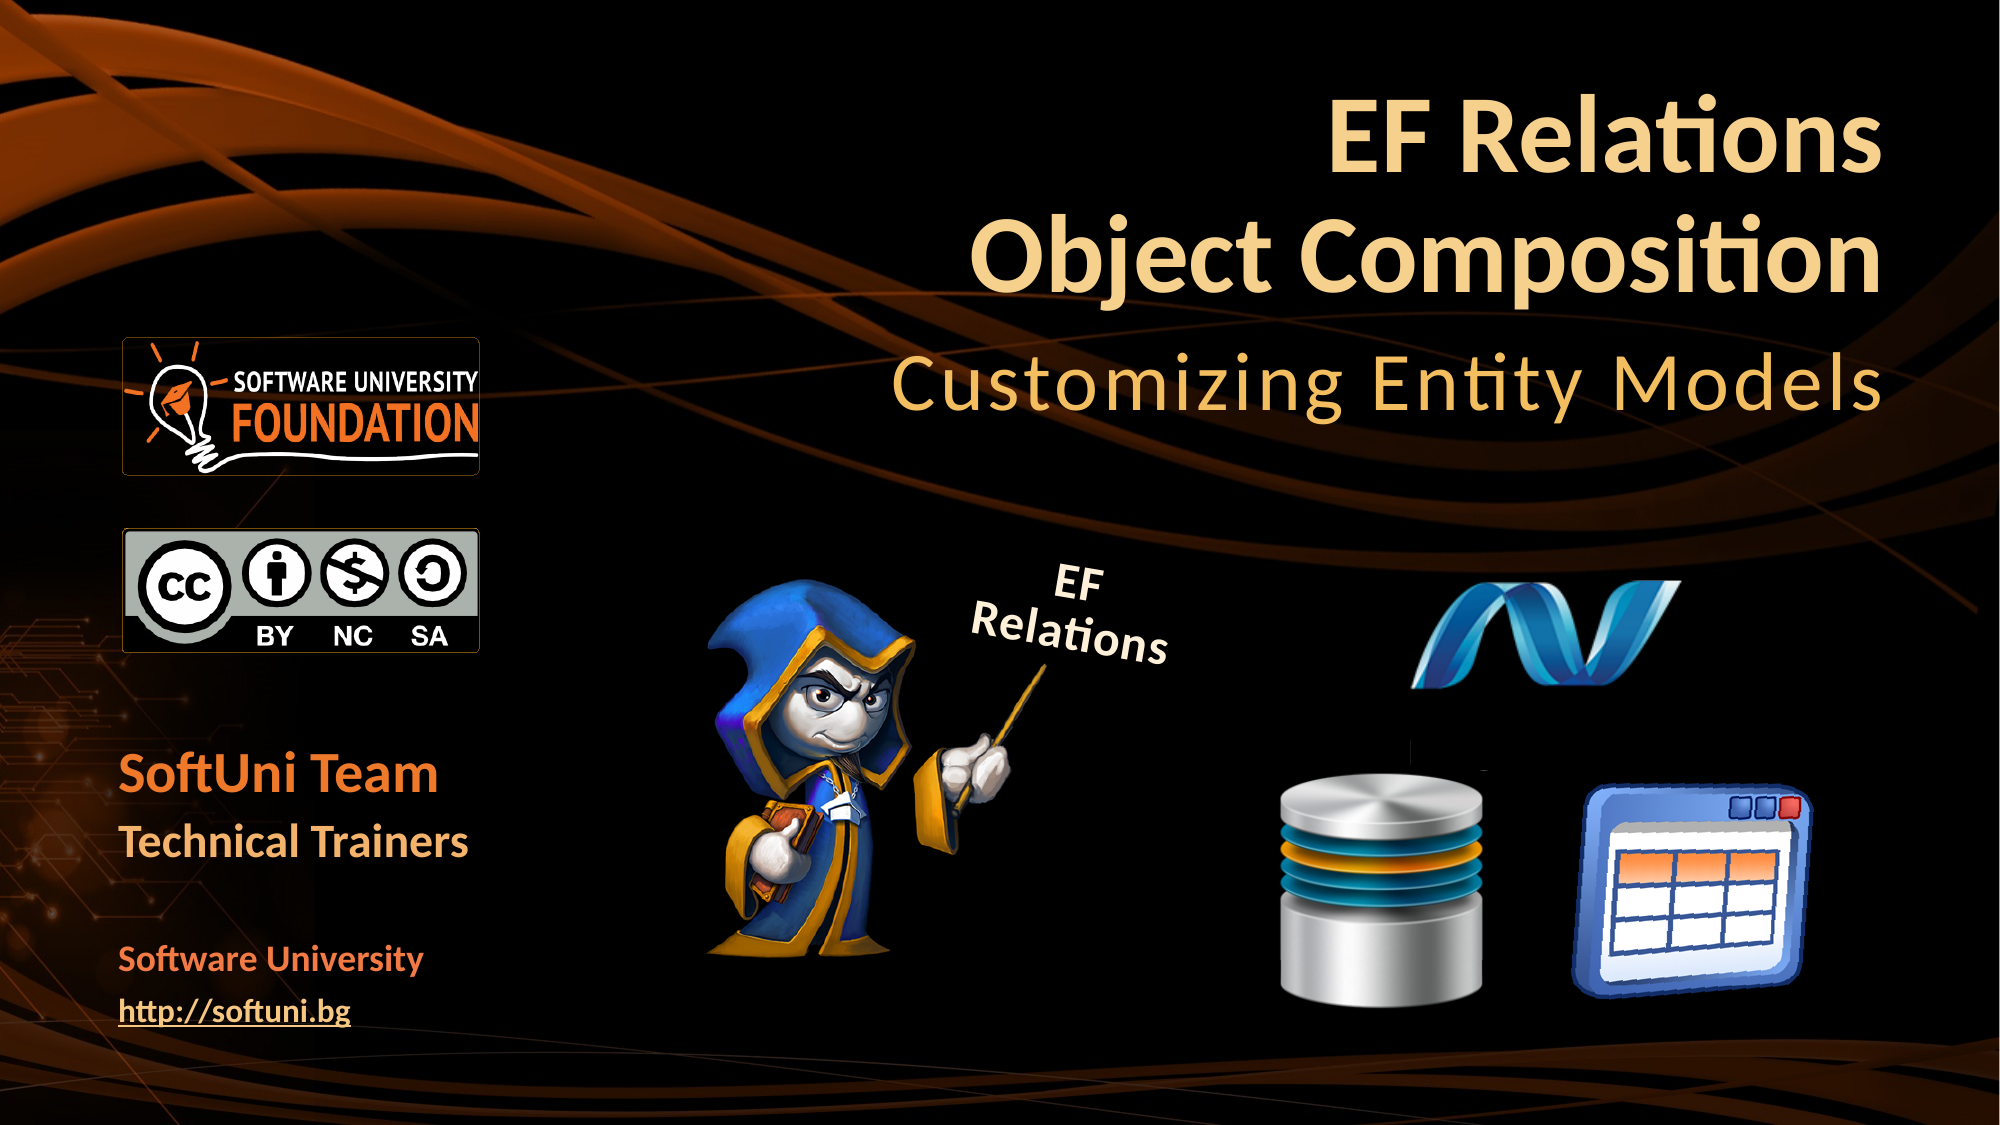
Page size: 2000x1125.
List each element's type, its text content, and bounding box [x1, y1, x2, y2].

picture [0, 0, 2000, 1125]
list Technical Trainers [112, 800, 636, 874]
text_box EF Relations [963, 532, 1198, 687]
subtitle Customizing Entity Models [587, 322, 1885, 538]
list http://softuni.bg [112, 981, 636, 1036]
title EF Relations Object Composition [587, 75, 1885, 318]
list SoftUni Team [112, 723, 636, 800]
list Software University [112, 925, 636, 981]
